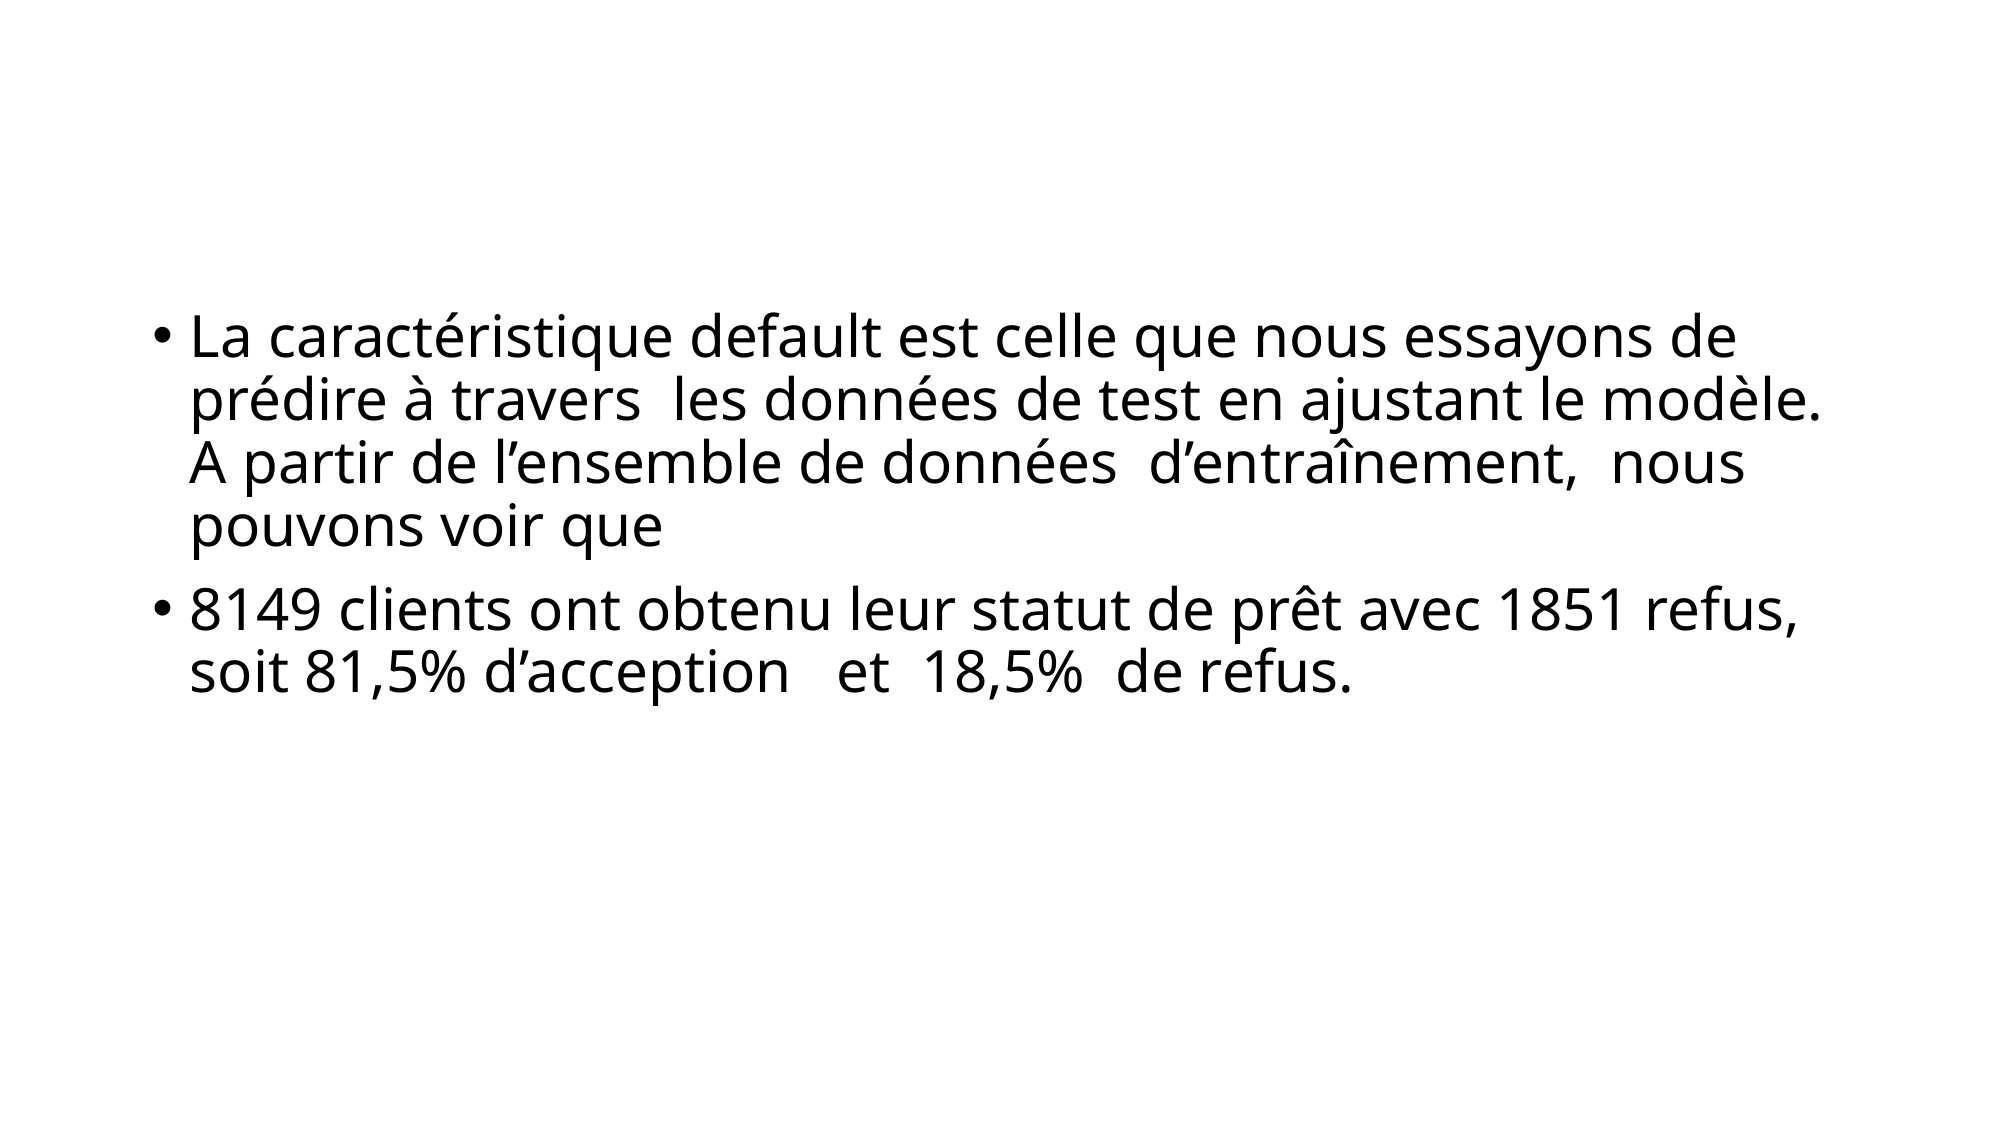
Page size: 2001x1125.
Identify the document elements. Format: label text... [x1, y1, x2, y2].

list La caractéristique default est celle que nous essayons de prédire à travers les données de test en ajustant le modèle. A partir de l’ensemble de données d’entraînement, nous pouvons voir que 8149 clients ont obtenu leur statut de prêt avec 1851 refus, soit 81,5% d’acception et 18,5% de refus. [137, 299, 1863, 1014]
